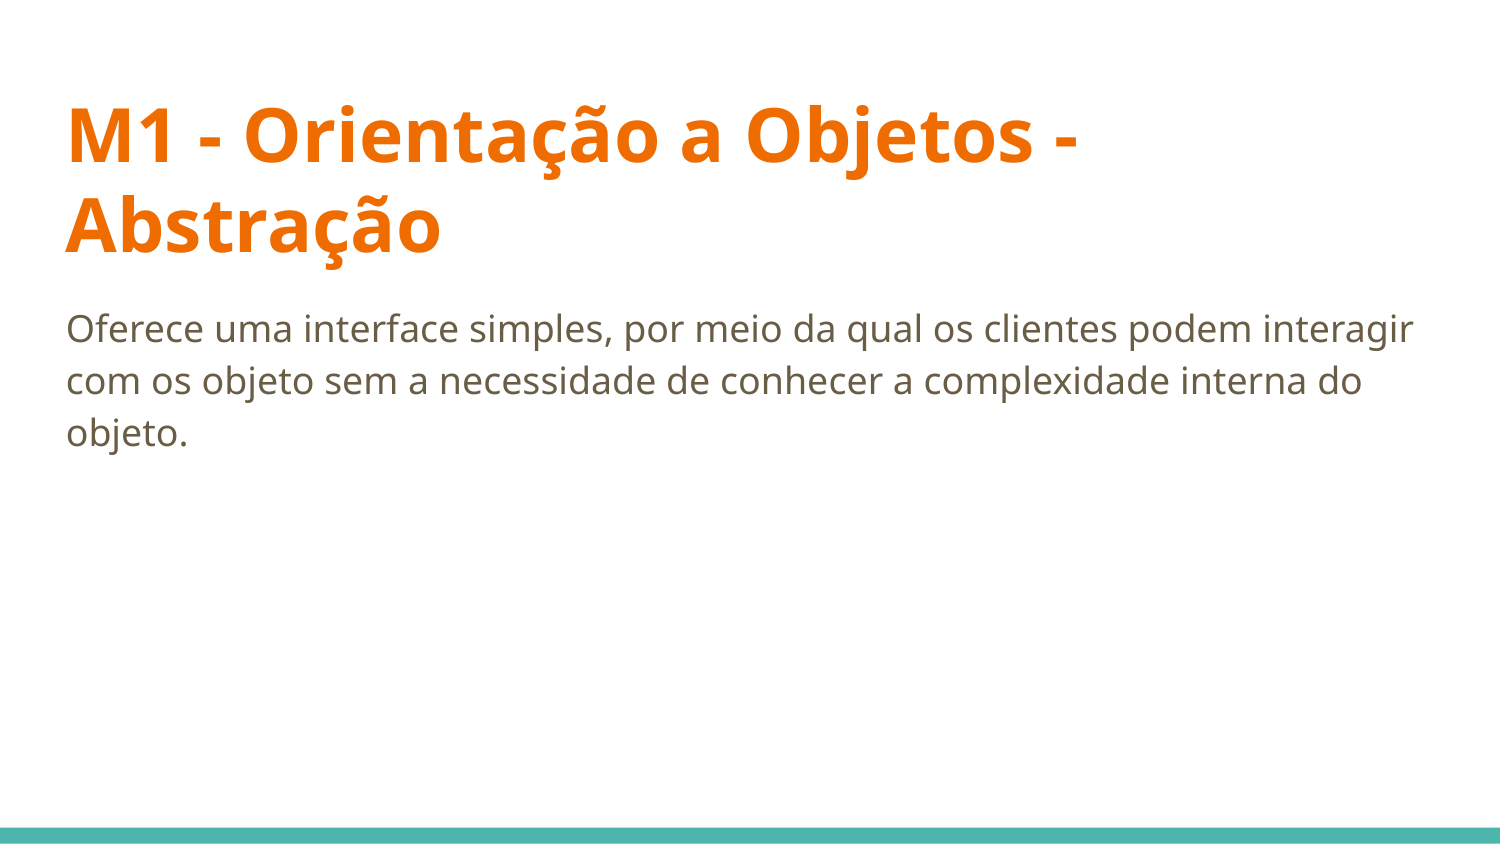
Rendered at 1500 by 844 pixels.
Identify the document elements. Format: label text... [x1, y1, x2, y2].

text_box M1 - Orientação a Objetos - Abstração [51, 72, 1449, 189]
text_box Oferece uma interface simples, por meio da qual os clientes podem interagir com os objeto sem a necessidade de conhecer a complexidade interna do objeto. [51, 283, 1449, 750]
